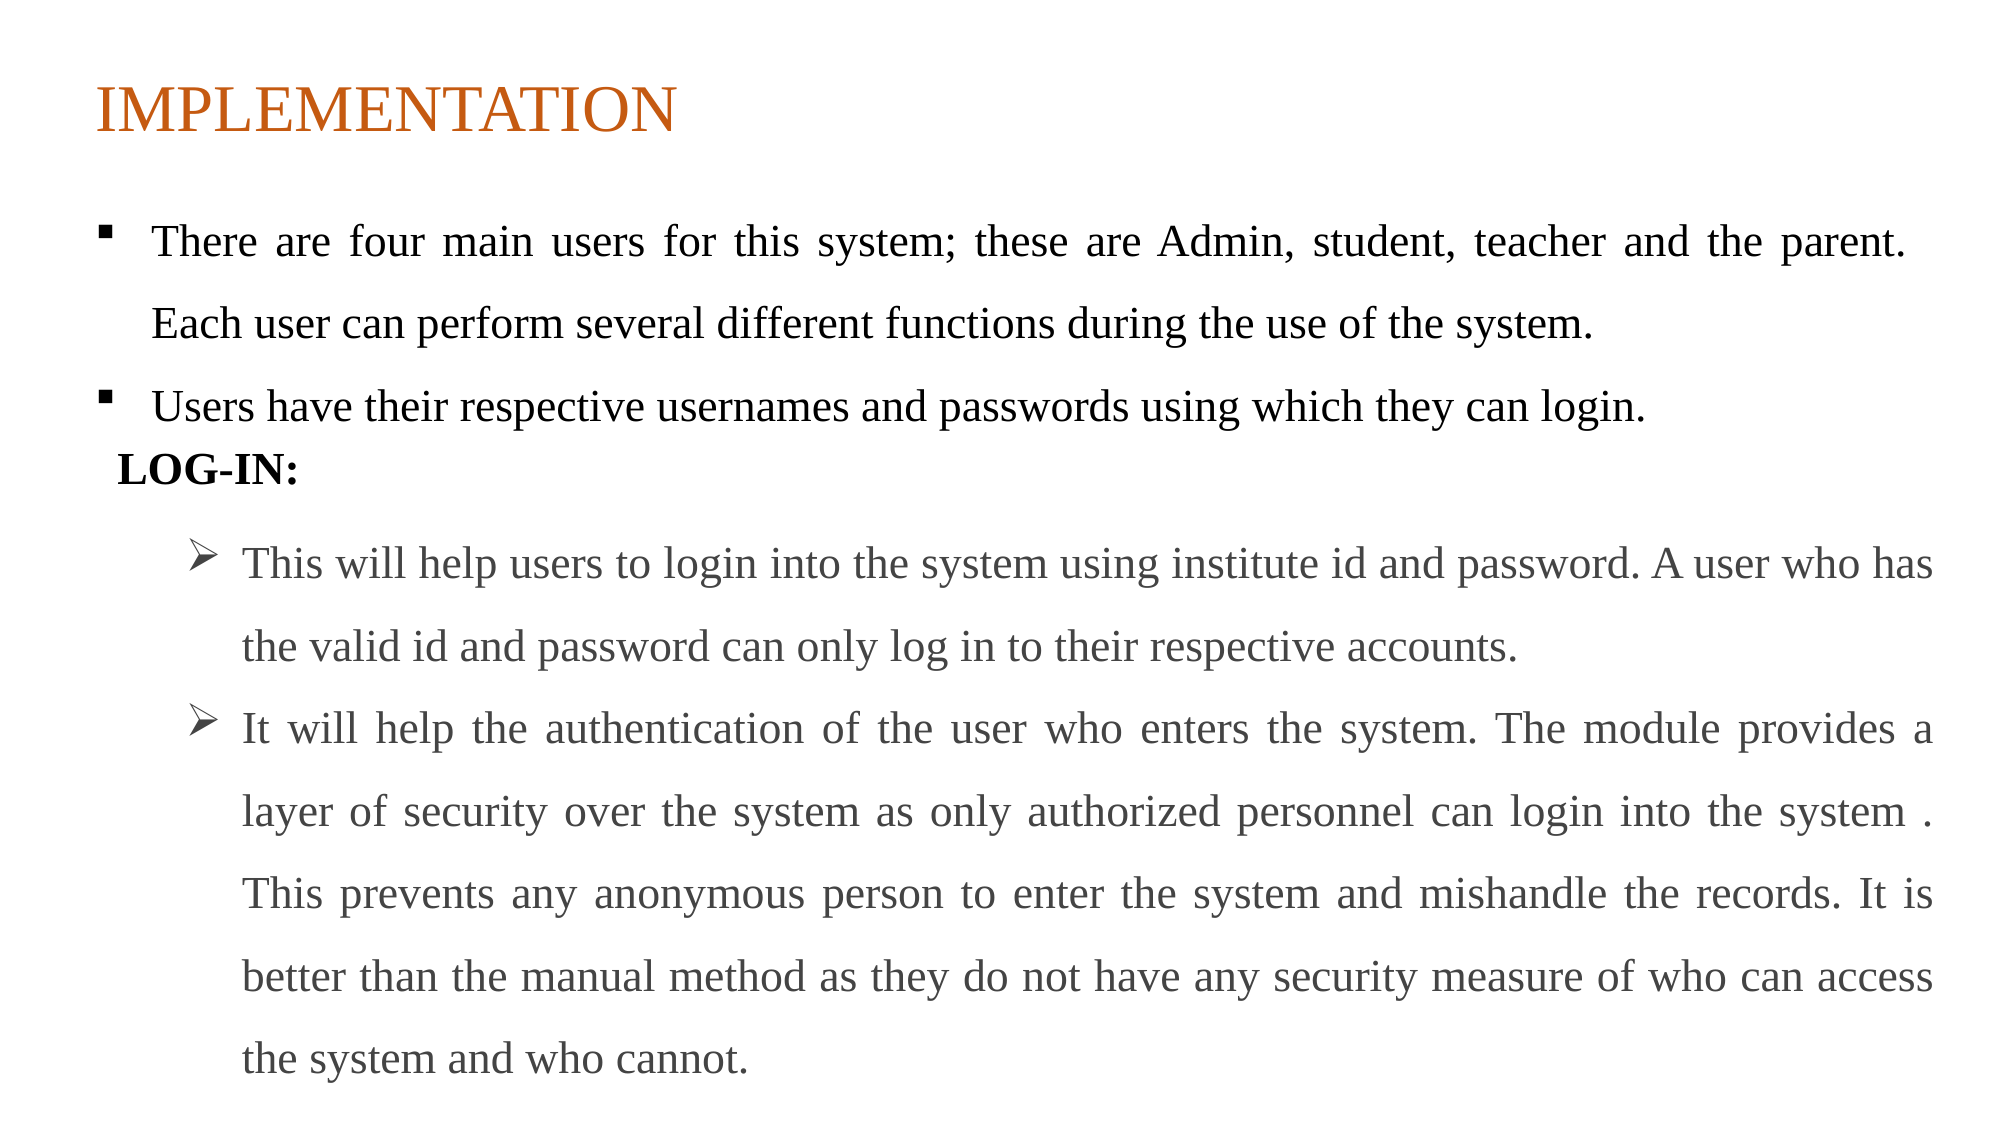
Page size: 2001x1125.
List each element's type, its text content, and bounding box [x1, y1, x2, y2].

text_box IMPLEMENTATION [80, 57, 927, 153]
text_box There are four main users for this system; these are Admin, student, teacher and the parent. Each user can perform several different functions during the use of the system. Users have their respective usernames and passwords using which they can login. [80, 175, 1924, 438]
text_box LOG-IN: [102, 430, 393, 501]
text_box This will help users to login into the system using institute id and password. A user who has the valid id and password can only log in to their respective accounts. It will help the authentication of the user who enters the system. The module provides a layer of security over the system as only authorized personnel can login into the system . This prevents any anonymous person to enter the system and mishandle the records. It is better than the manual method as they do not have any security measure of who can access the system and who cannot. [170, 498, 1950, 1090]
